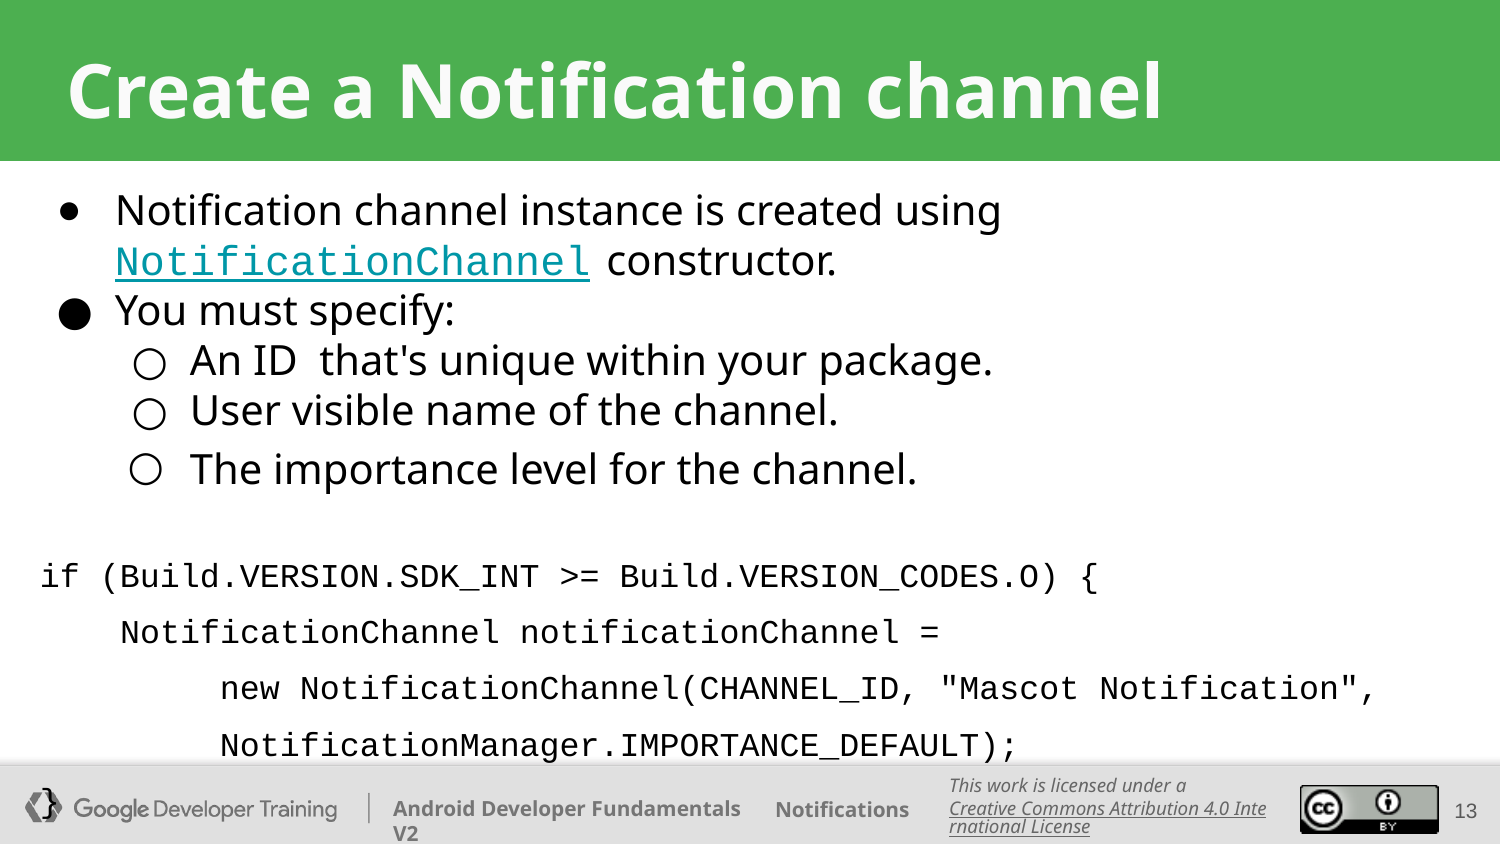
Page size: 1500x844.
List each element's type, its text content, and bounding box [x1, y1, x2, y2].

slide_number ‹#› [1402, 777, 1493, 842]
picture [0, 161, 1500, 844]
title Create a Notification channel [51, 28, 1449, 122]
text_box Notification channel instance is created using NotificationChannel constructor. You must specify: An ID that's unique within your package. User visible name of the channel. The importance level for the channel. if (Build.VERSION.SDK_INT >= Build.VERSION_CODES.O) { NotificationChannel notificationChannel = new NotificationChannel(CHANNEL_ID, "Mascot Notification", NotificationManager.IMPORTANCE_DEFAULT); } [25, 168, 1480, 761]
